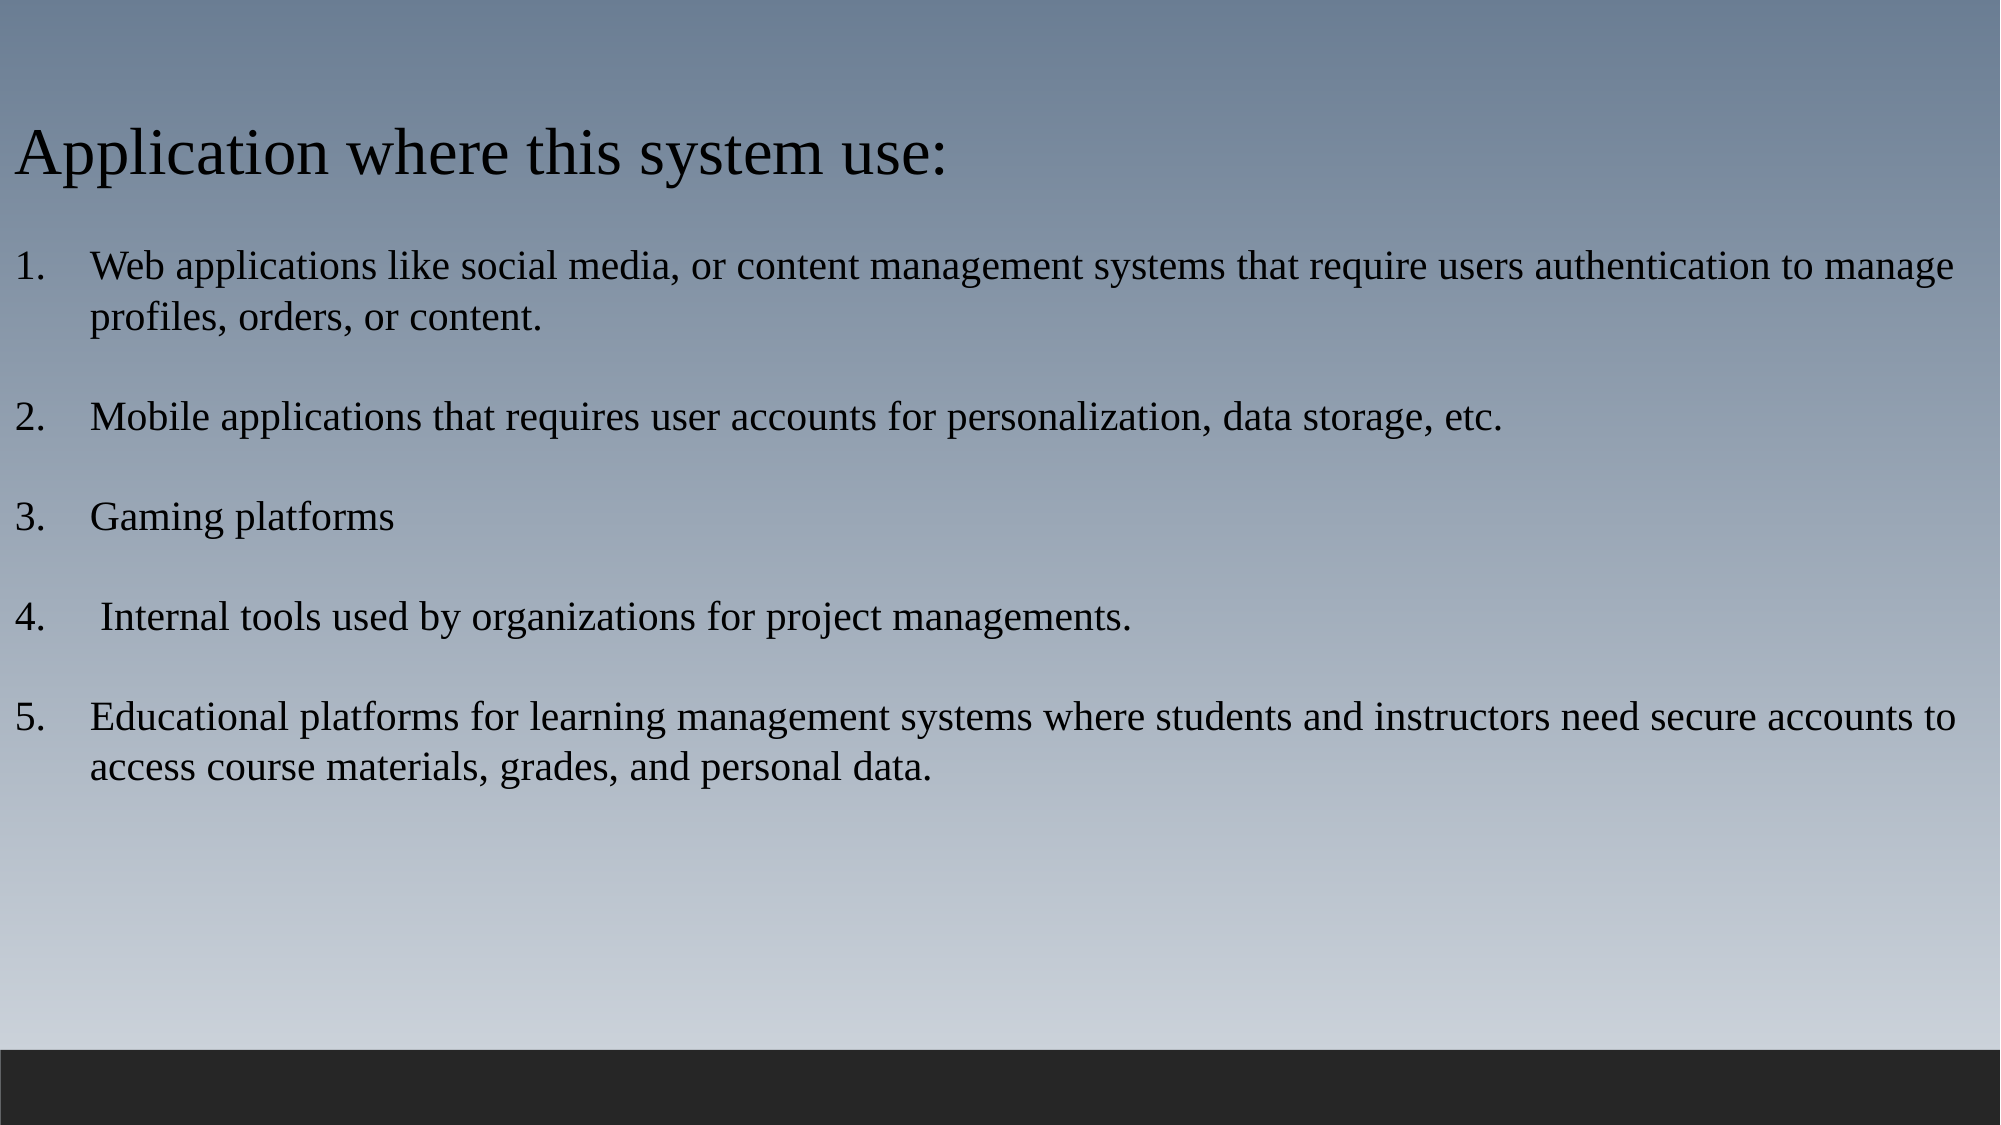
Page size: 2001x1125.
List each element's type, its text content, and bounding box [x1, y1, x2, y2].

text_box Application where this system use: Web applications like social media, or content management systems that require users authentication to manage profiles, orders, or content. Mobile applications that requires user accounts for personalization, data storage, etc. Gaming platforms Internal tools used by organizations for project managements. Educational platforms for learning management systems where students and instructors need secure accounts to access course materials, grades, and personal data. [0, 101, 2000, 846]
